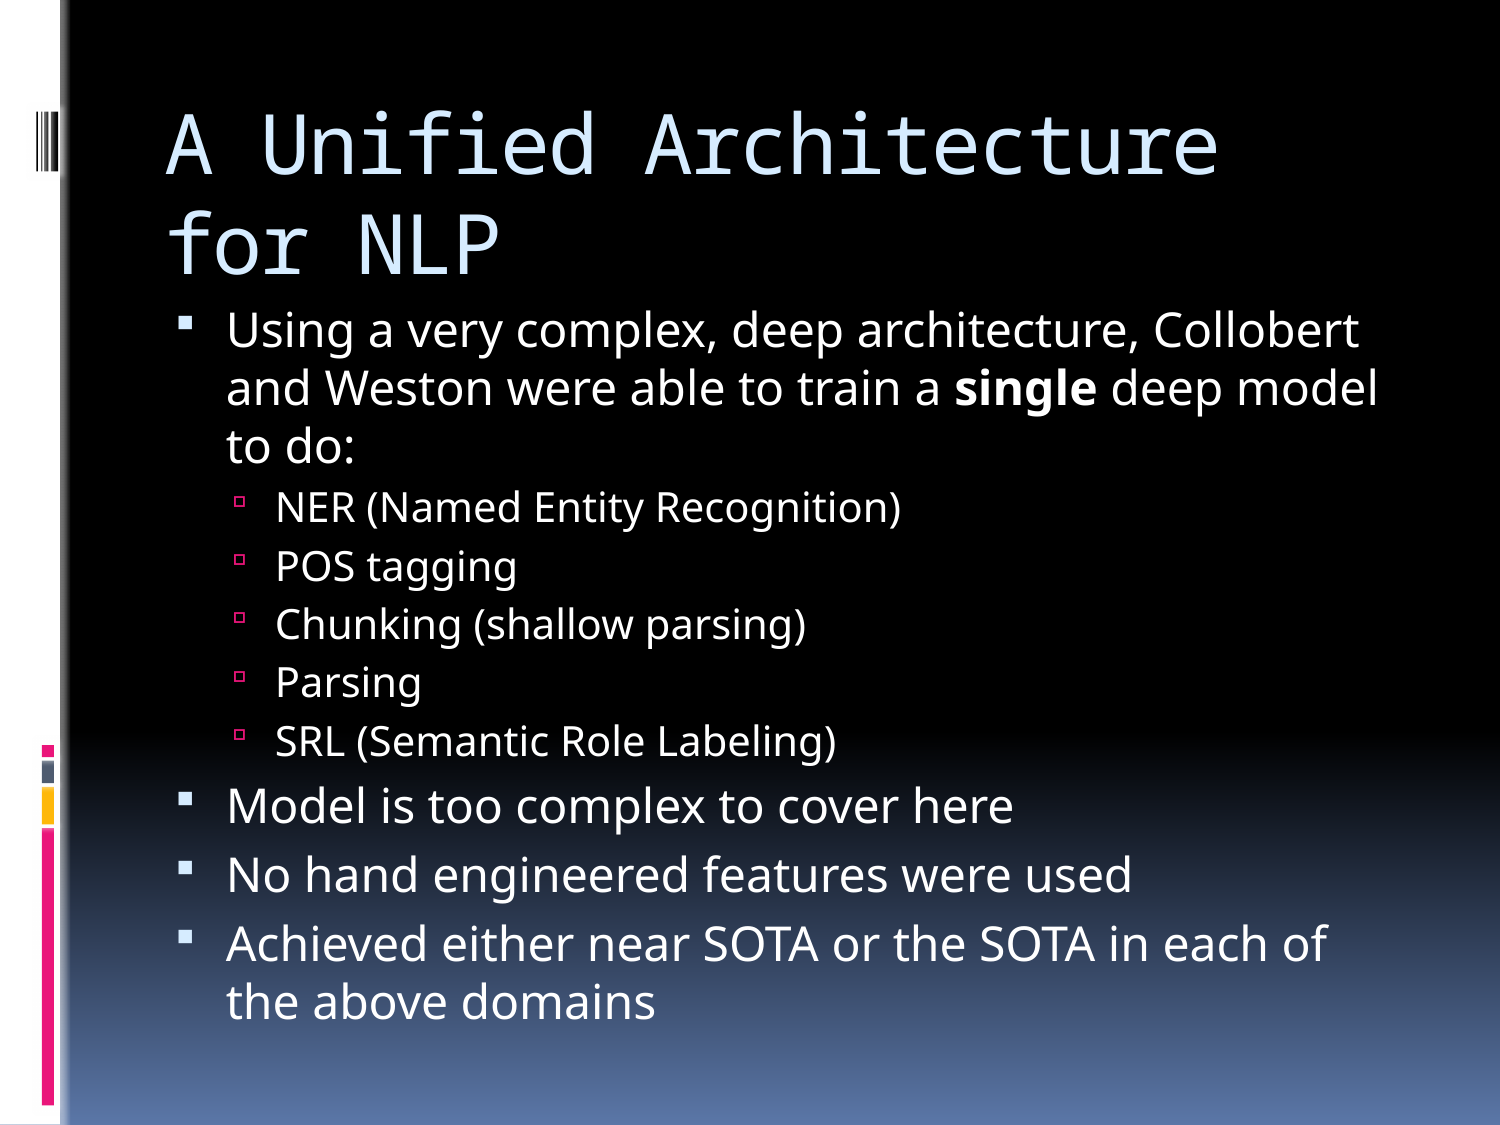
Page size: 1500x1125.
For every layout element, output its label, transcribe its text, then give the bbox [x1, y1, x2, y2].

list Using a very complex, deep architecture, Collobert and Weston were able to train a single deep model to do: NER (Named Entity Recognition) POS tagging Chunking (shallow parsing) Parsing SRL (Semantic Role Labeling) Model is too complex to cover here No hand engineered features were used Achieved either near SOTA or the SOTA in each of the above domains [150, 292, 1425, 1043]
title A Unified Architecture for NLP [150, 83, 1425, 234]
